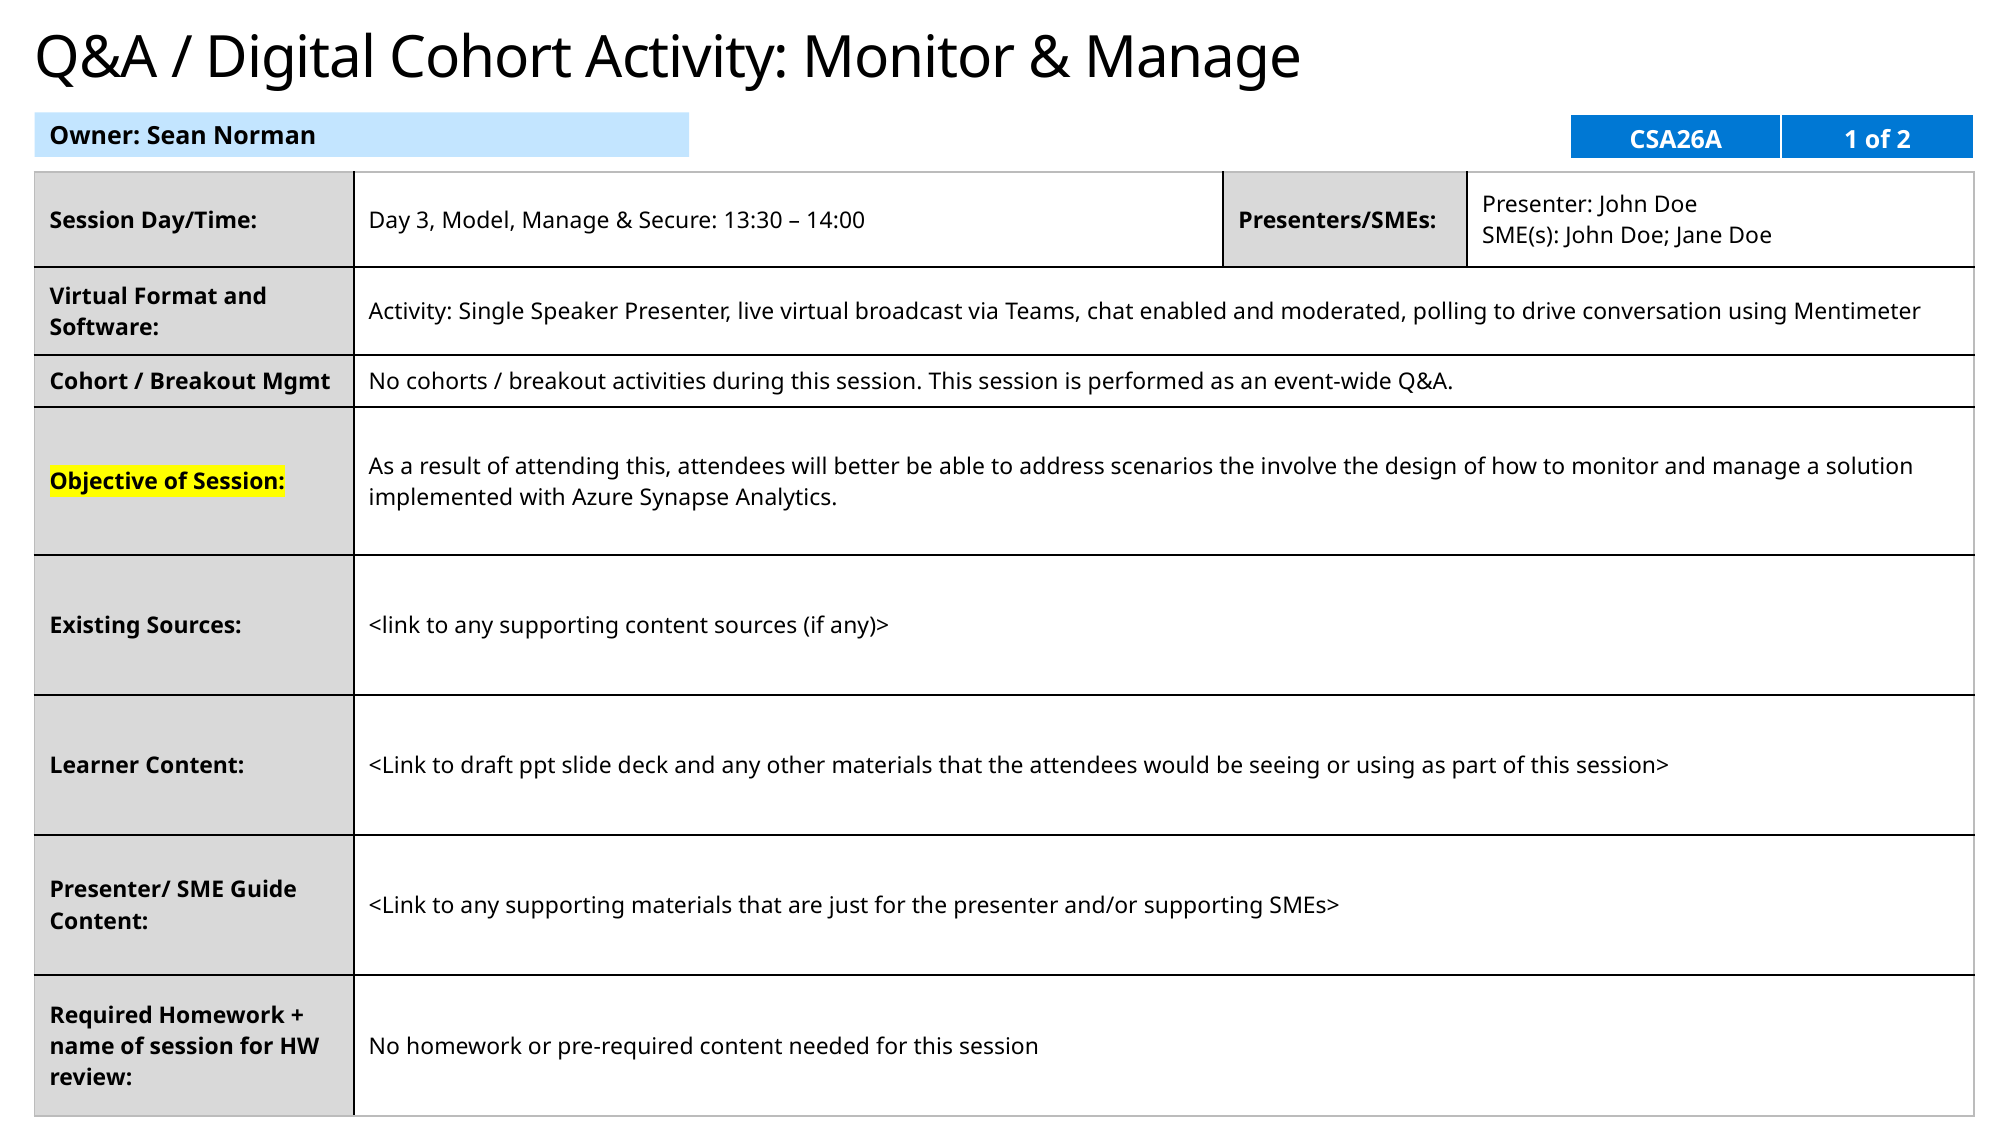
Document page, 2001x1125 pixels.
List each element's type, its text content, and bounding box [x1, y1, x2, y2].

table_cell No cohorts / breakout activities during this session. This session is performed as an event-wide Q&A. [355, 356, 1973, 406]
table_header Presenter: John Doe SME(s): John Doe; Jane Doe [1468, 173, 1973, 266]
table_header CSA26A [1571, 115, 1780, 158]
table_cell No homework or pre-required content needed for this session [355, 976, 1973, 1115]
table_cell Activity: Single Speaker Presenter, live virtual broadcast via Teams, chat enabled and moderated, polling to drive conversation using Mentimeter [355, 268, 1973, 354]
title Q&A / Digital Cohort Activity: Monitor & Manage [34, 19, 1966, 90]
text_box Owner: Sean Norman [34, 112, 690, 157]
table_cell <link to any supporting content sources (if any)> [355, 556, 1973, 694]
table_cell Learner Content: [35, 696, 353, 834]
table_cell <Link to draft ppt slide deck and any other materials that the attendees would be seeing or using as part of this session> [355, 696, 1973, 834]
table_cell Existing Sources: [35, 556, 353, 694]
table_header Presenters/SMEs: [1224, 173, 1466, 266]
table_cell Presenter/ SME Guide Content: [35, 836, 353, 974]
table_cell Required Homework + name of session for HW review: [35, 976, 353, 1115]
table_header Day 3, Model, Manage & Secure: 13:30 – 14:00 [355, 173, 1222, 266]
table_header 1 of 2 [1782, 115, 1973, 158]
table_header Session Day/Time: [35, 173, 353, 266]
table_cell As a result of attending this, attendees will better be able to address scenarios the involve the design of how to monitor and manage a solution implemented with Azure Synapse Analytics. [355, 408, 1973, 554]
table_cell Virtual Format and Software: [35, 268, 353, 354]
table_cell Cohort / Breakout Mgmt [35, 356, 353, 406]
table_cell Objective of Session: [35, 408, 353, 554]
table_cell <Link to any supporting materials that are just for the presenter and/or supporting SMEs> [355, 836, 1973, 974]
